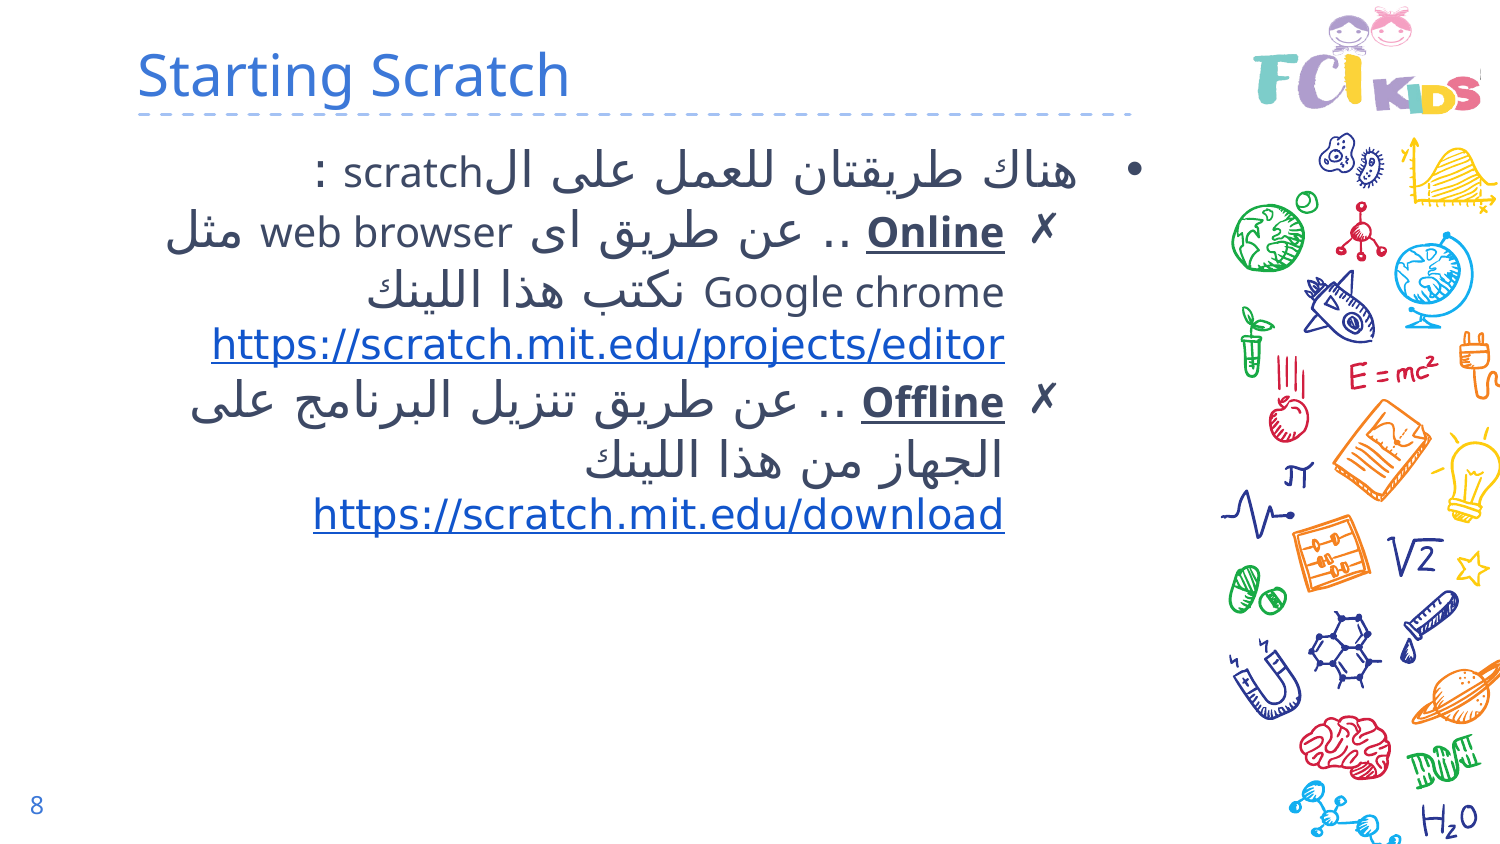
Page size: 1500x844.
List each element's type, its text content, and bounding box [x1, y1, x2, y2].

title Starting Scratch [122, 0, 1170, 122]
list هناك طريقتان للعمل على الscratch : Online .. عن طريق اى web browser مثل Google chrome نكتب هذا اللينك https://scratch.mit.edu/projects/editor Offline .. عن طريق تنزيل البرنامج على الجهاز من هذا اللينك https://scratch.mit.edu/download [122, 122, 1170, 792]
slide_number 8 [14, 774, 105, 840]
picture [1253, 6, 1481, 117]
